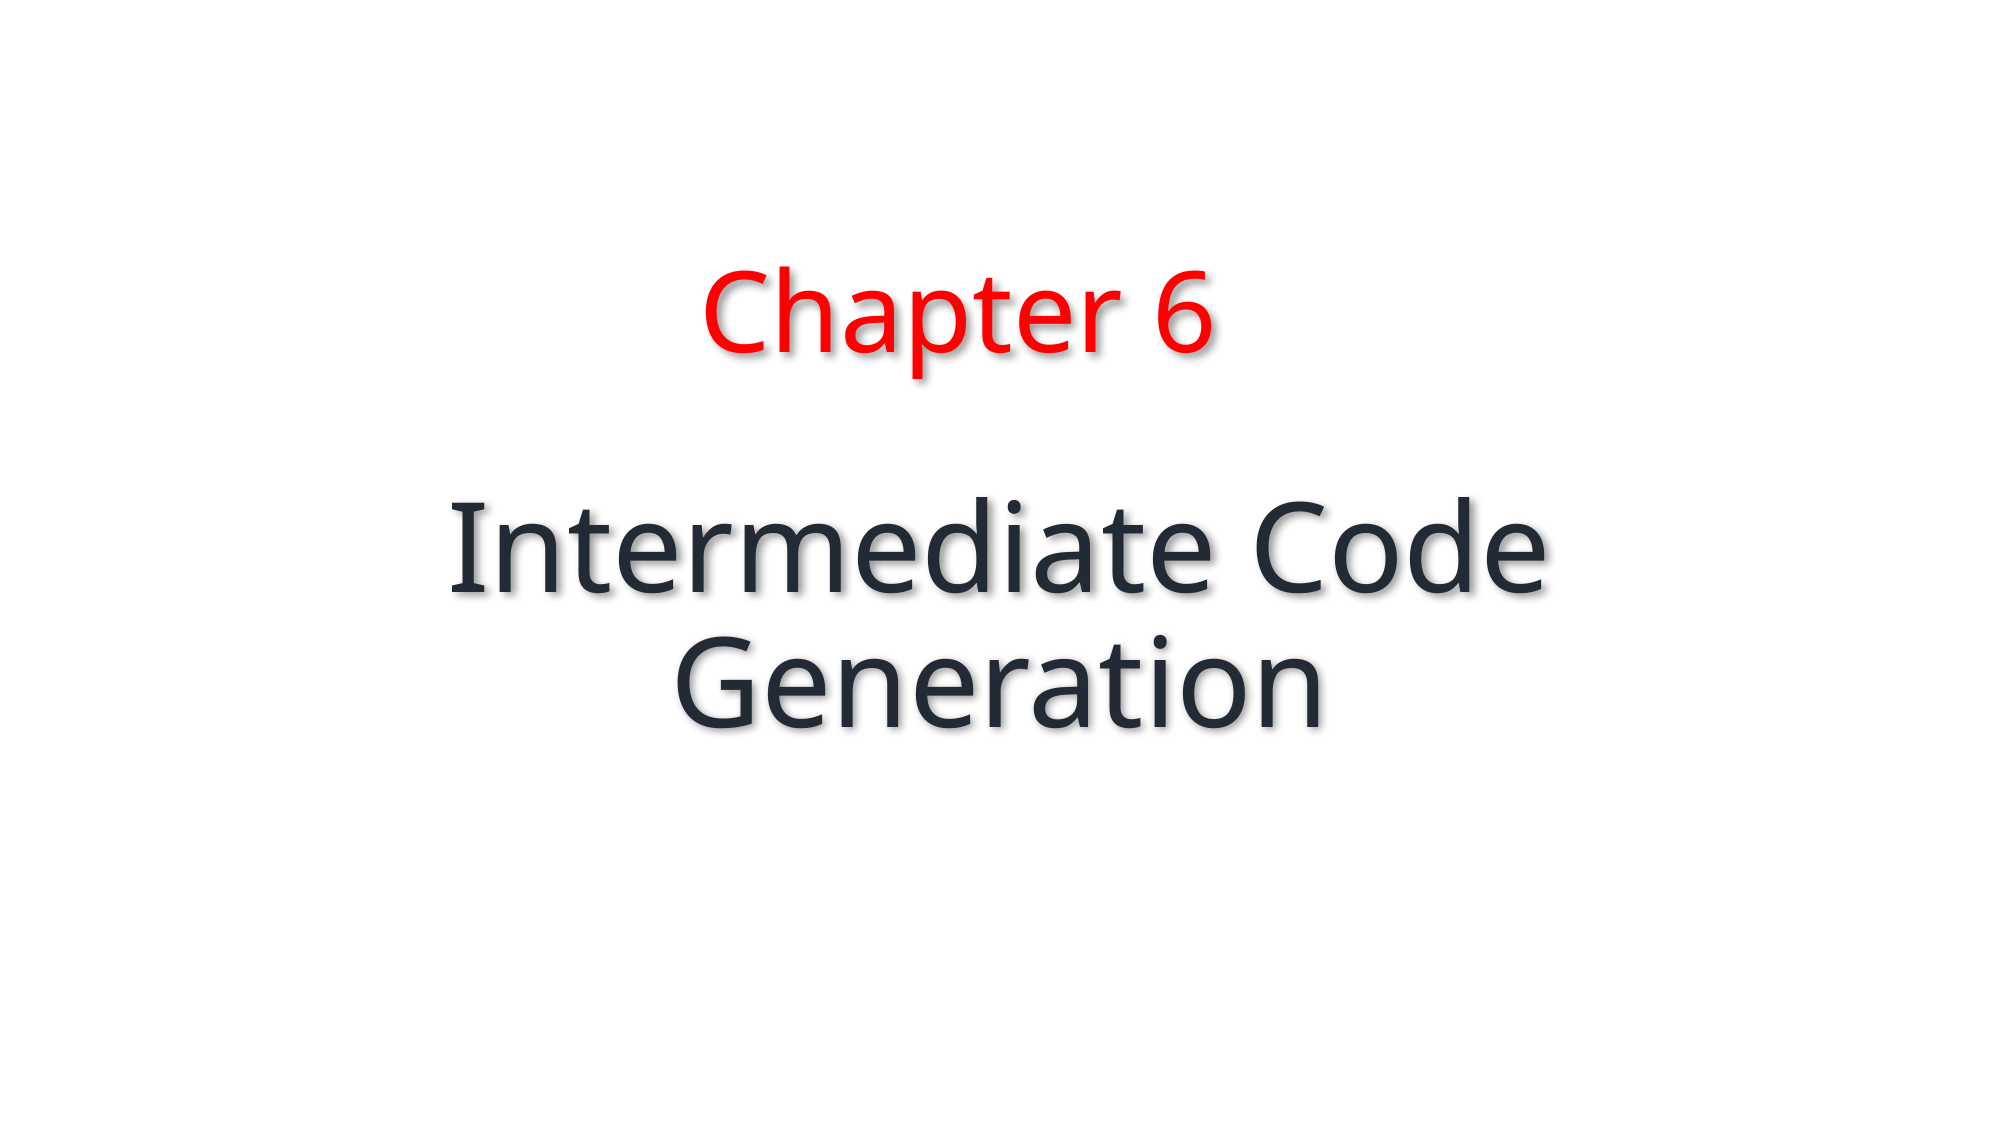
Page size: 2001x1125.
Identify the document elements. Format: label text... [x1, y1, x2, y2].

title Intermediate Code Generation [249, 416, 1750, 762]
text_box Chapter 6 [682, 233, 1235, 385]
